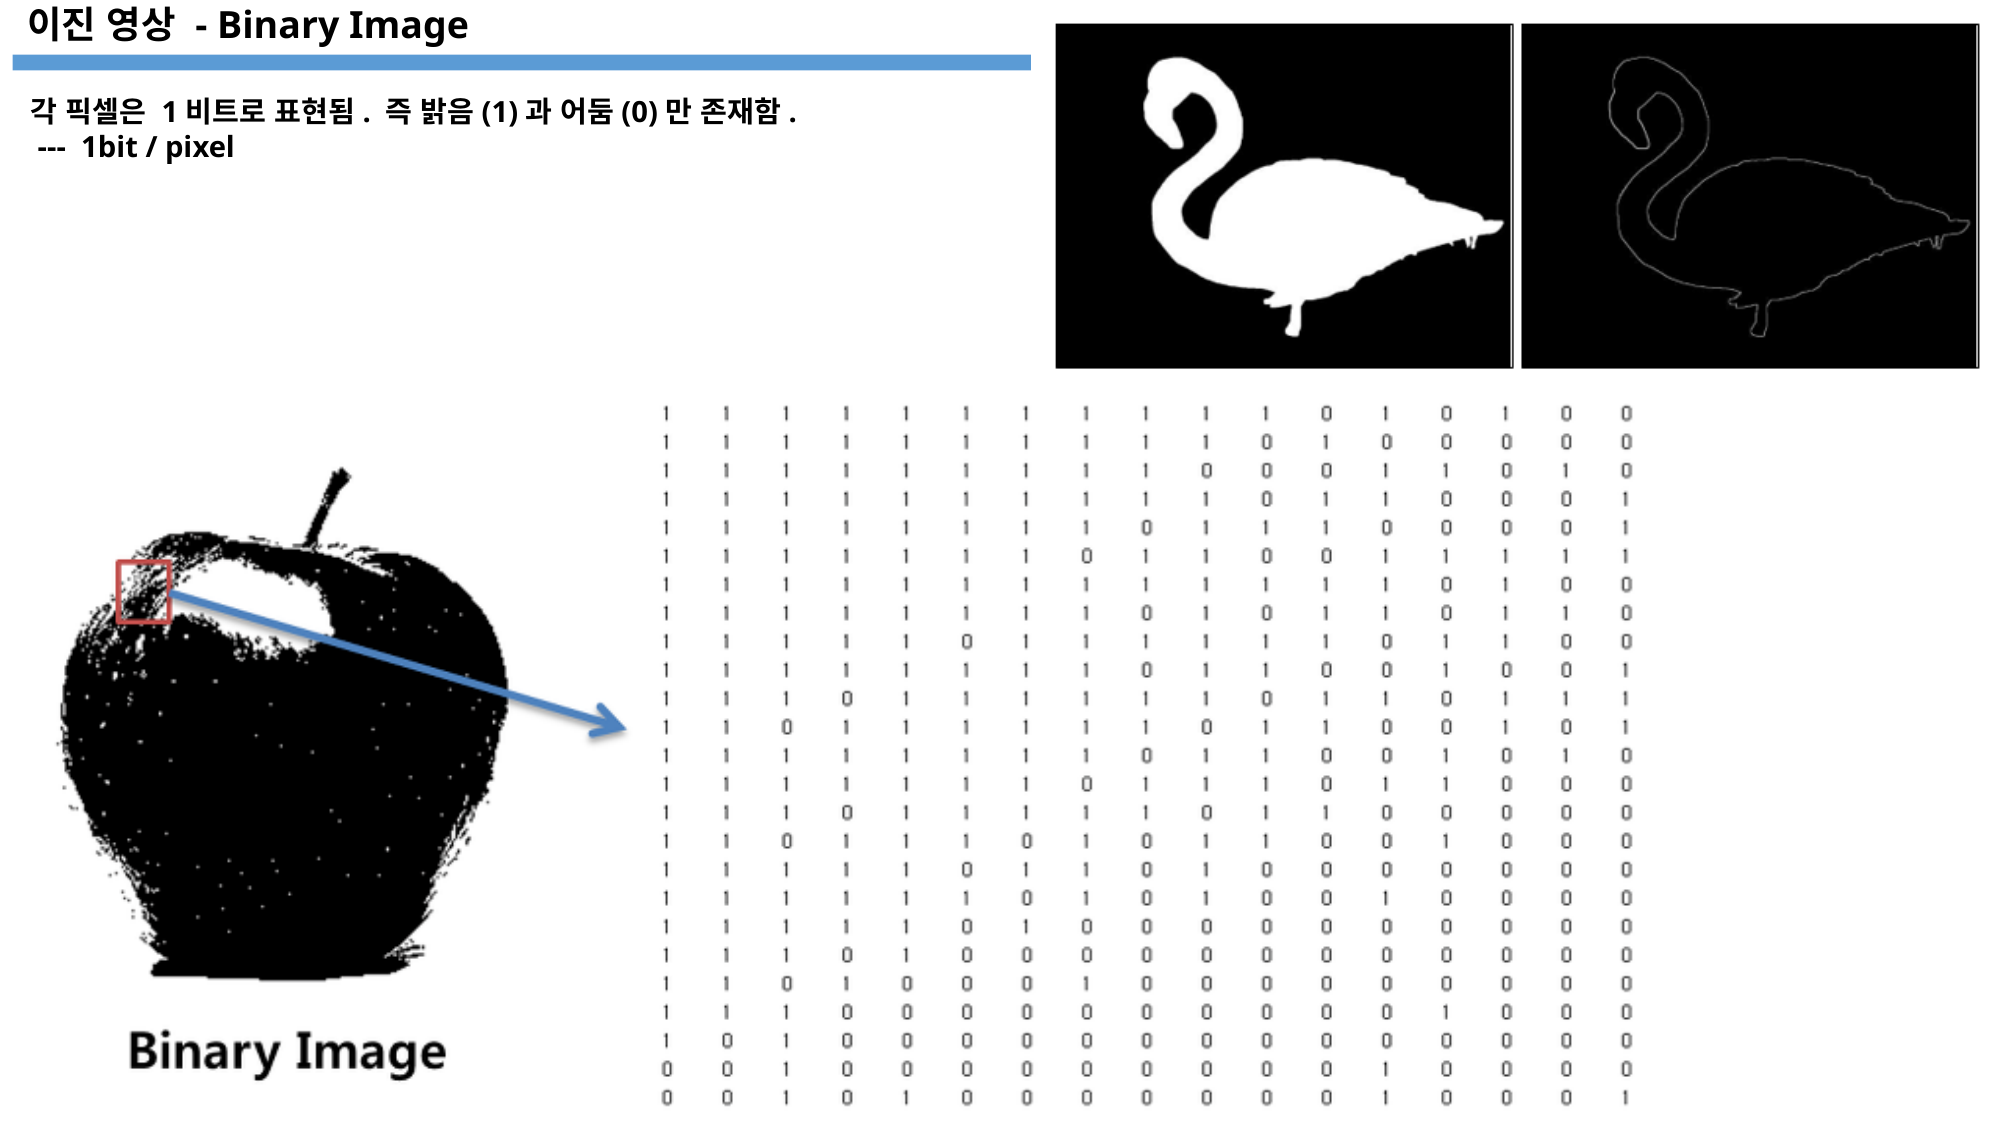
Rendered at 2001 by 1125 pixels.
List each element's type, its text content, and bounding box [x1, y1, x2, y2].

picture [12, 2, 2000, 1125]
text_box 각 픽셀은 1비트로 표현됨. 즉 밝음(1)과 어둠(0)만 존재함. --- 1bit / pixel [15, 85, 820, 171]
title 이진 영상 - Binary Image [12, 2, 1031, 50]
